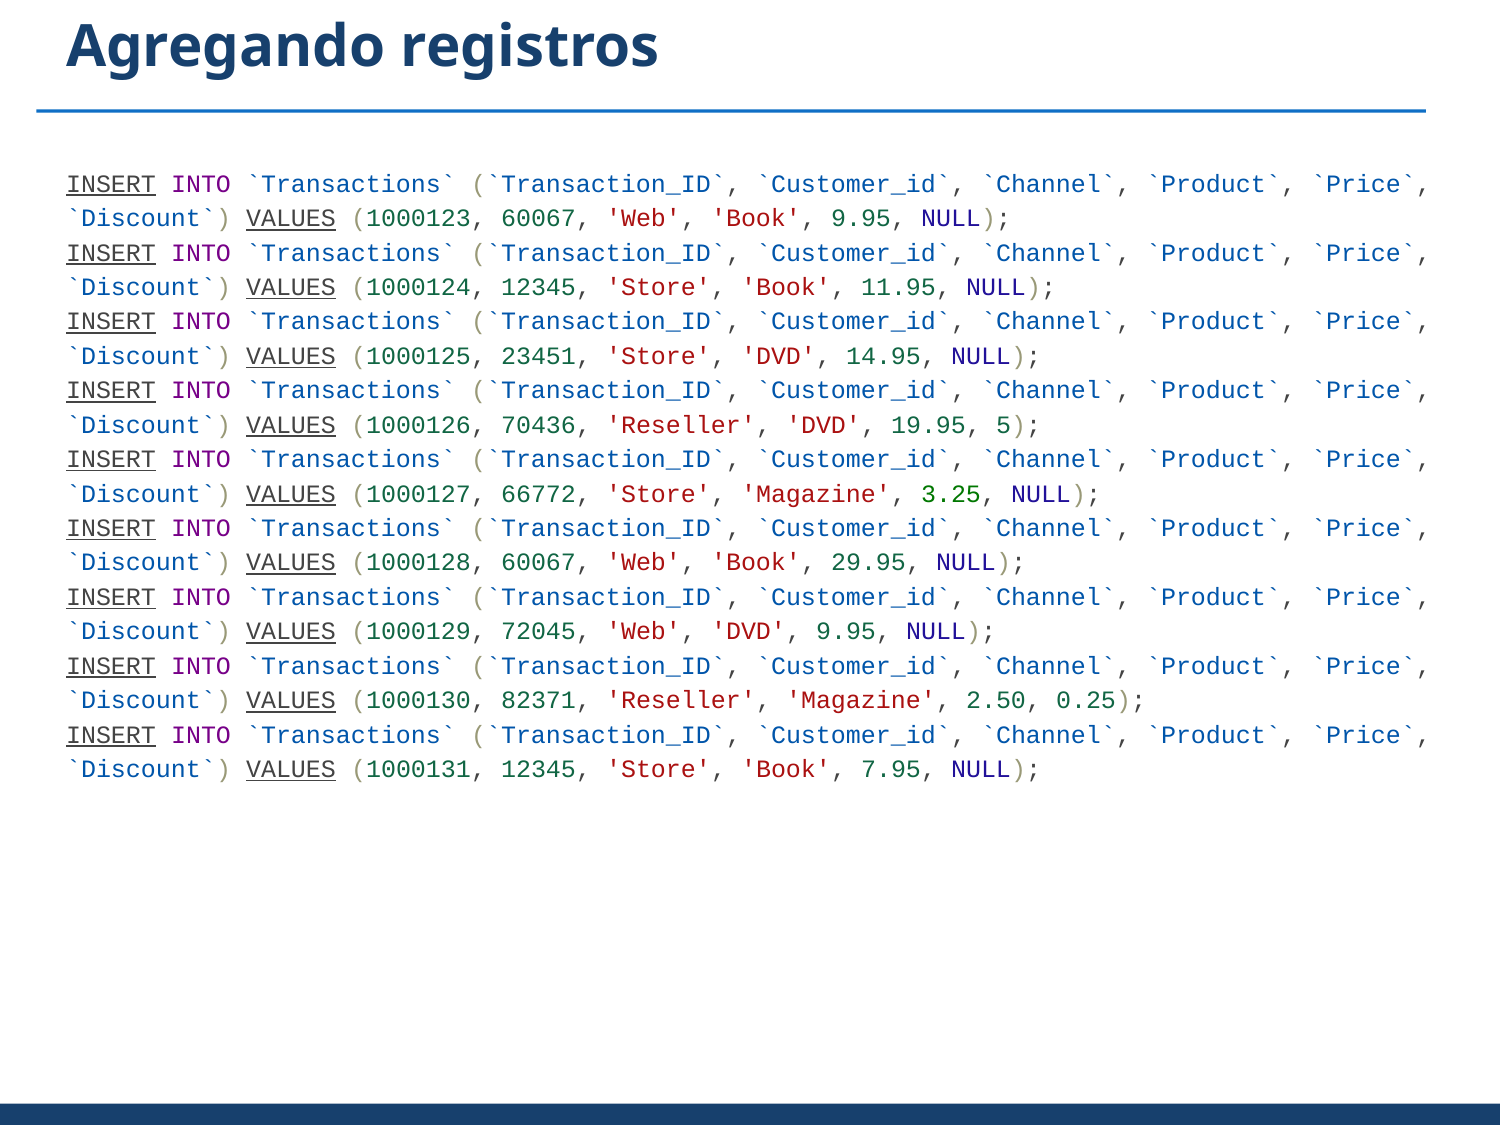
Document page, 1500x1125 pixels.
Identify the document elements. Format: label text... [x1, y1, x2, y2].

title Agregando registros [51, 0, 1449, 119]
list INSERT INTO `Transactions` (`Transaction_ID`, `Customer_id`, `Channel`, `Product`, `Price`, `Discount`) VALUES (1000123, 60067, 'Web', 'Book', 9.95, NULL); INSERT INTO `Transactions` (`Transaction_ID`, `Customer_id`, `Channel`, `Product`, `Price`, `Discount`) VALUES (1000124, 12345, 'Store', 'Book', 11.95, NULL); INSERT INTO `Transactions` (`Transaction_ID`, `Customer_id`, `Channel`, `Product`, `Price`, `Discount`) VALUES (1000125, 23451, 'Store', 'DVD', 14.95, NULL); INSERT INTO `Transactions` (`Transaction_ID`, `Customer_id`, `Channel`, `Product`, `Price`, `Discount`) VALUES (1000126, 70436, 'Reseller', 'DVD', 19.95, 5); INSERT INTO `Transactions` (`Transaction_ID`, `Customer_id`, `Channel`, `Product`, `Price`, `Discount`) VALUES (1000127, 66772, 'Store', 'Magazine', 3.25, NULL); INSERT INTO `Transactions` (`Transaction_ID`, `Customer_id`, `Channel`, `Product`, `Price`, `Discount`) VALUES (1000128, 60067, 'Web', 'Book', 29.95, NULL); INSERT INTO `Transactions` (`Transaction_ID`, `Customer_id`, `Channel`, `Product`, `Price`, `Discount`) VALUES (1000129, 72045, 'Web', 'DVD', 9.95, NULL); INSERT INTO `Transactions` (`Transaction_ID`, `Customer_id`, `Channel`, `Product`, `Price`, `Discount`) VALUES (1000130, 82371, 'Reseller', 'Magazine', 2.50, 0.25); INSERT INTO `Transactions` (`Transaction_ID`, `Customer_id`, `Channel`, `Product`, `Price`, `Discount`) VALUES (1000131, 12345, 'Store', 'Book', 7.95, NULL); [51, 147, 1485, 1083]
